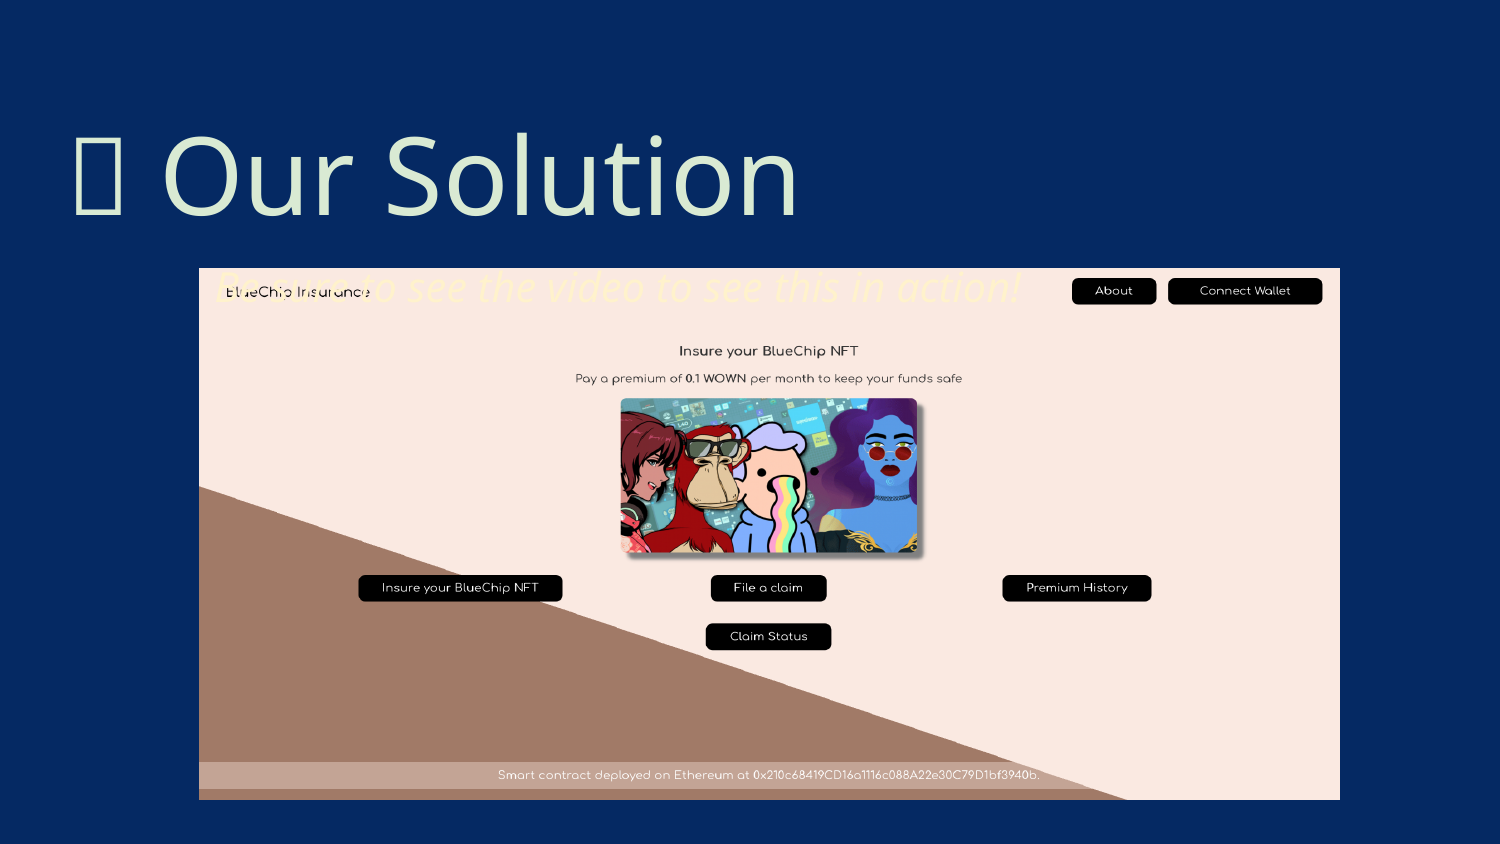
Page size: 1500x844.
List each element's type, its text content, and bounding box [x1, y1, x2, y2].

title 🚀 Our Solution [51, 72, 1449, 167]
subtitle Be sure to see the video to see this in action! [199, 196, 1500, 327]
picture [199, 268, 1340, 800]
